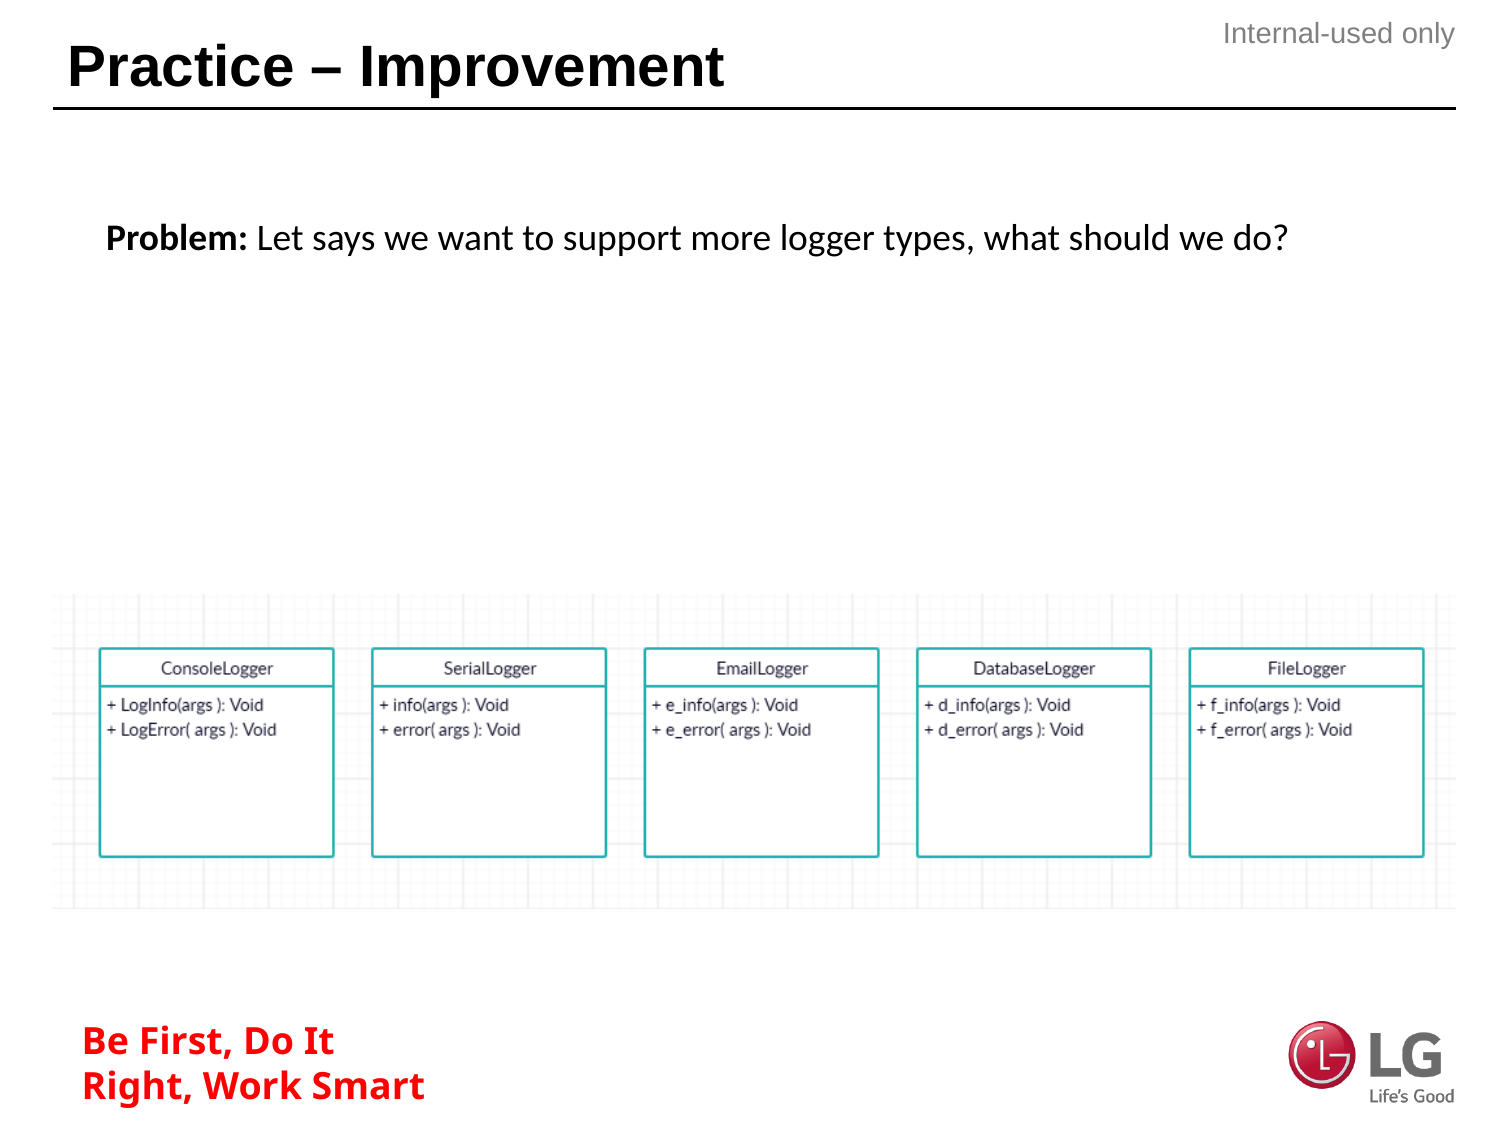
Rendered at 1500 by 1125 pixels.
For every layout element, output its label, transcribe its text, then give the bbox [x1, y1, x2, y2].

text_box Problem: Let says we want to support more logger types, what should we do? [91, 205, 1306, 266]
picture [52, 594, 1456, 909]
title Practice – Improvement [52, 12, 1456, 123]
picture [1285, 1001, 1456, 1123]
